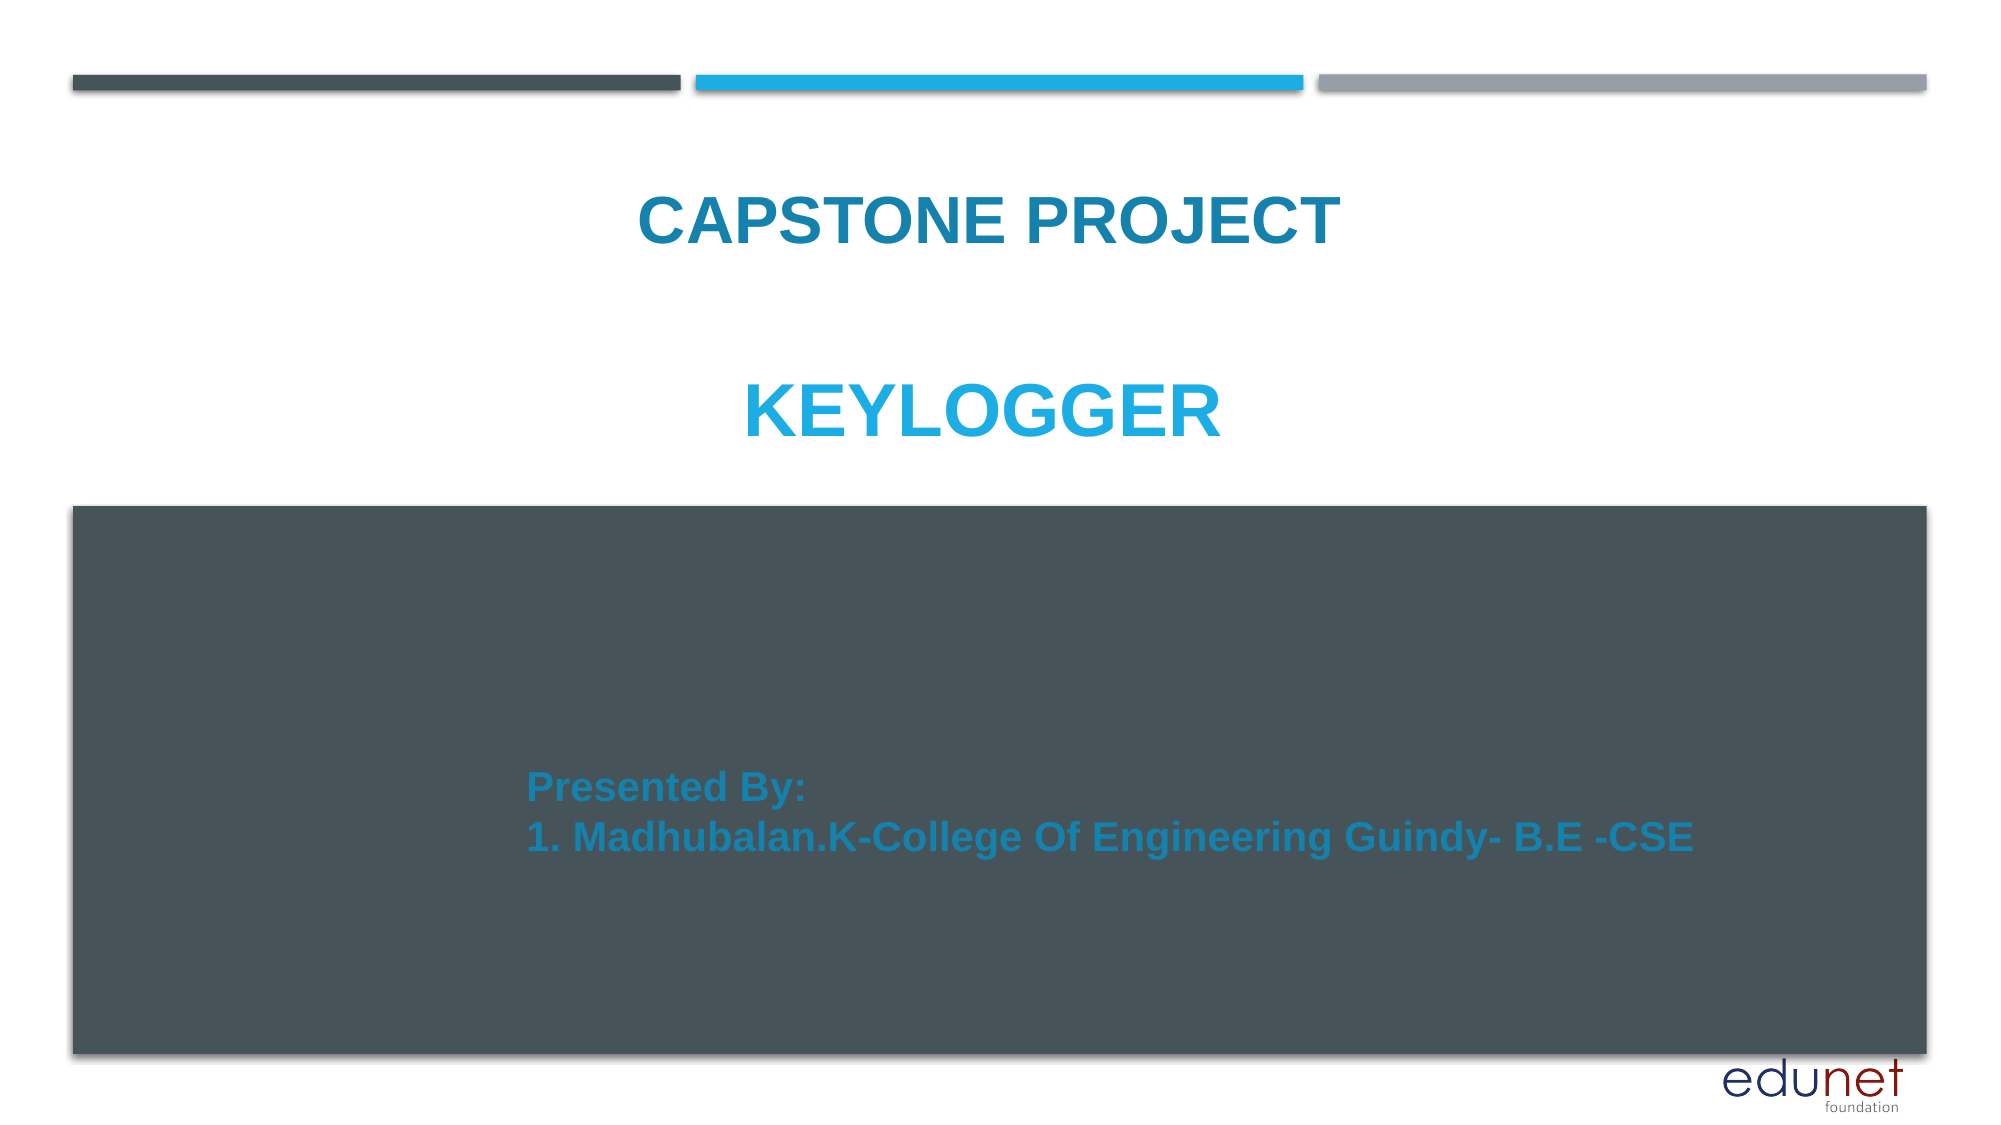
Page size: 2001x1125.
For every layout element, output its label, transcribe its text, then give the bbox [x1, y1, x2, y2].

text_box CAPSTONE PROJECT [0, 169, 2000, 265]
title KEYLOGGER [222, 298, 1723, 460]
text_box Presented By: 1. Madhubalan.K-College Of Engineering Guindy- B.E -CSE [511, 752, 1821, 868]
picture [1719, 1056, 1905, 1116]
